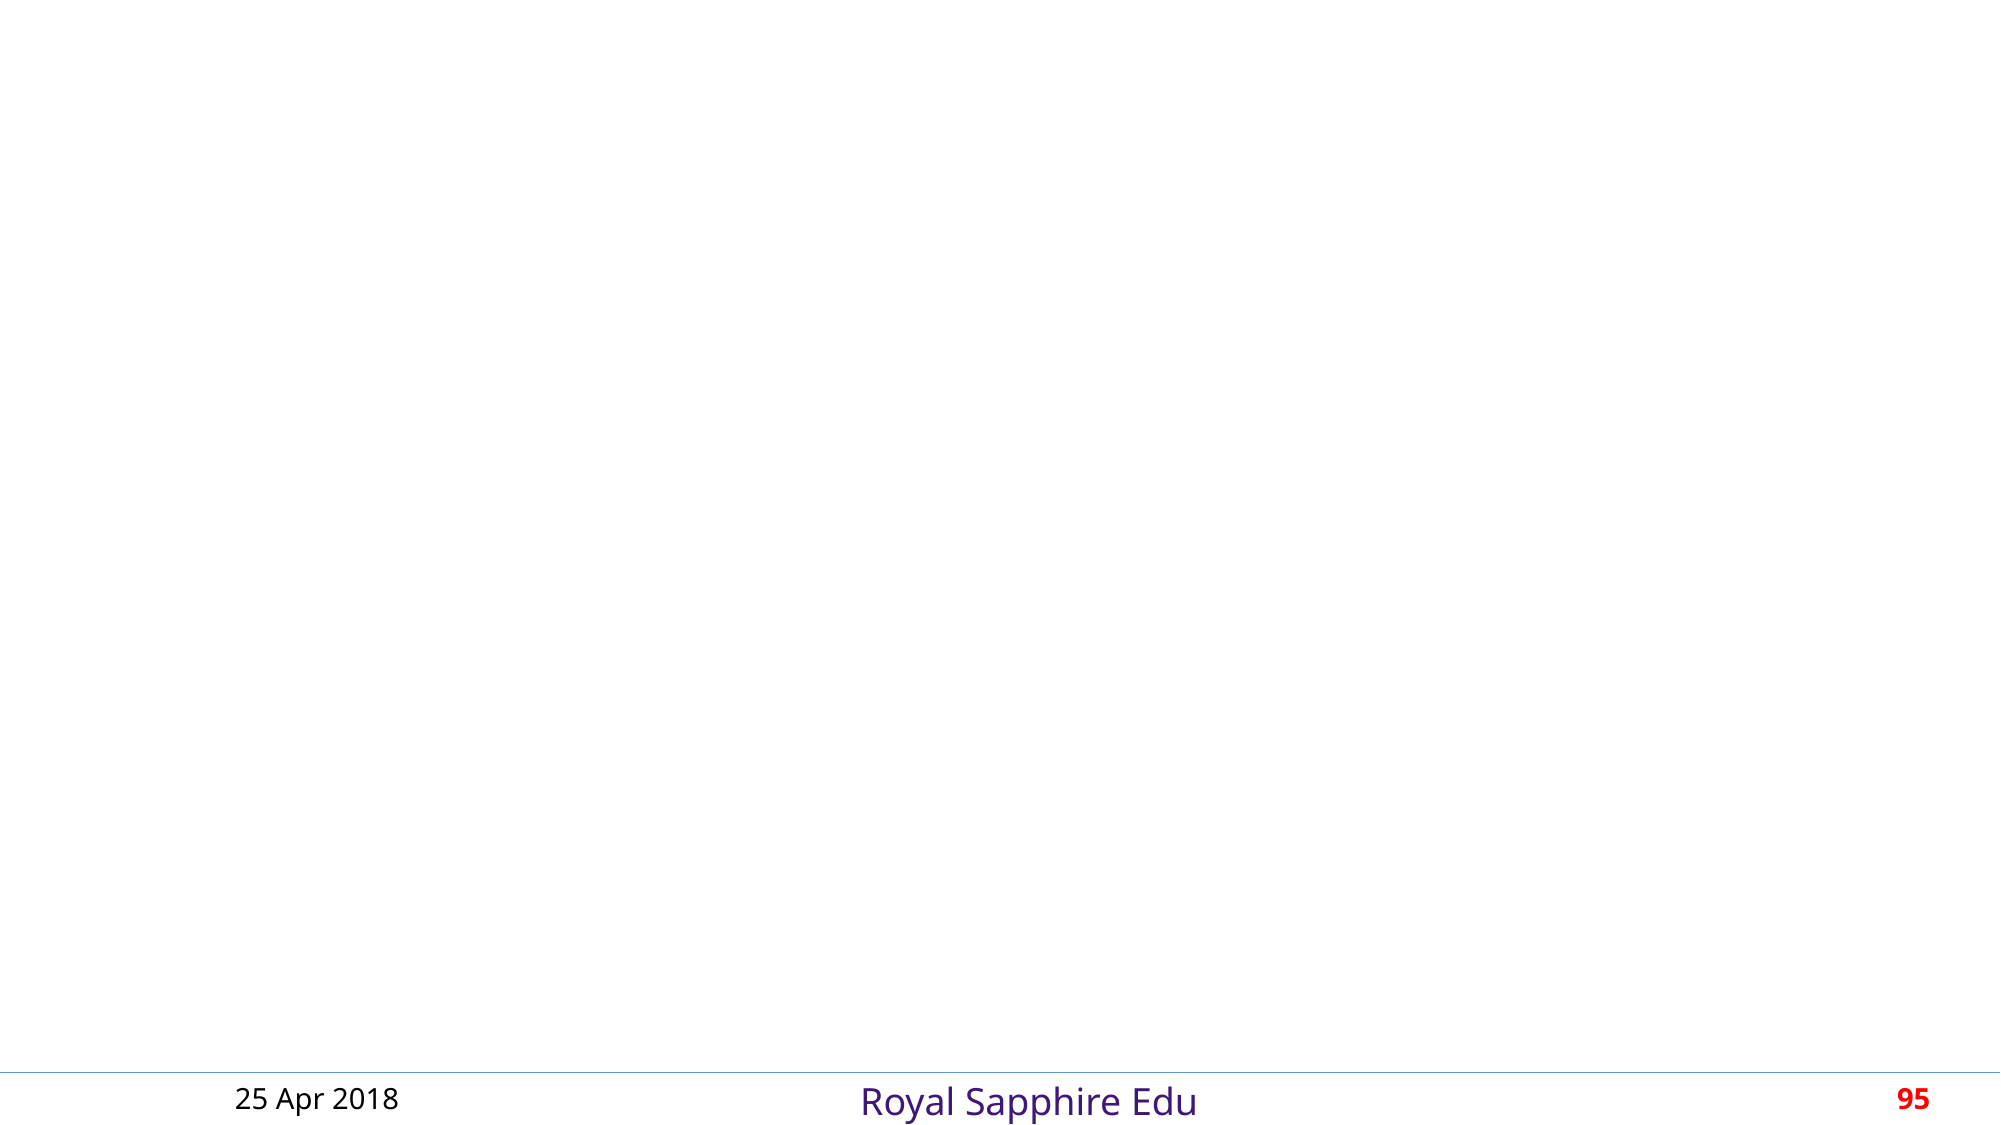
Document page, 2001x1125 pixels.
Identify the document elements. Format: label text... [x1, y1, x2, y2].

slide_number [220, 1072, 671, 1115]
slide_number 95 [1495, 1072, 1946, 1115]
